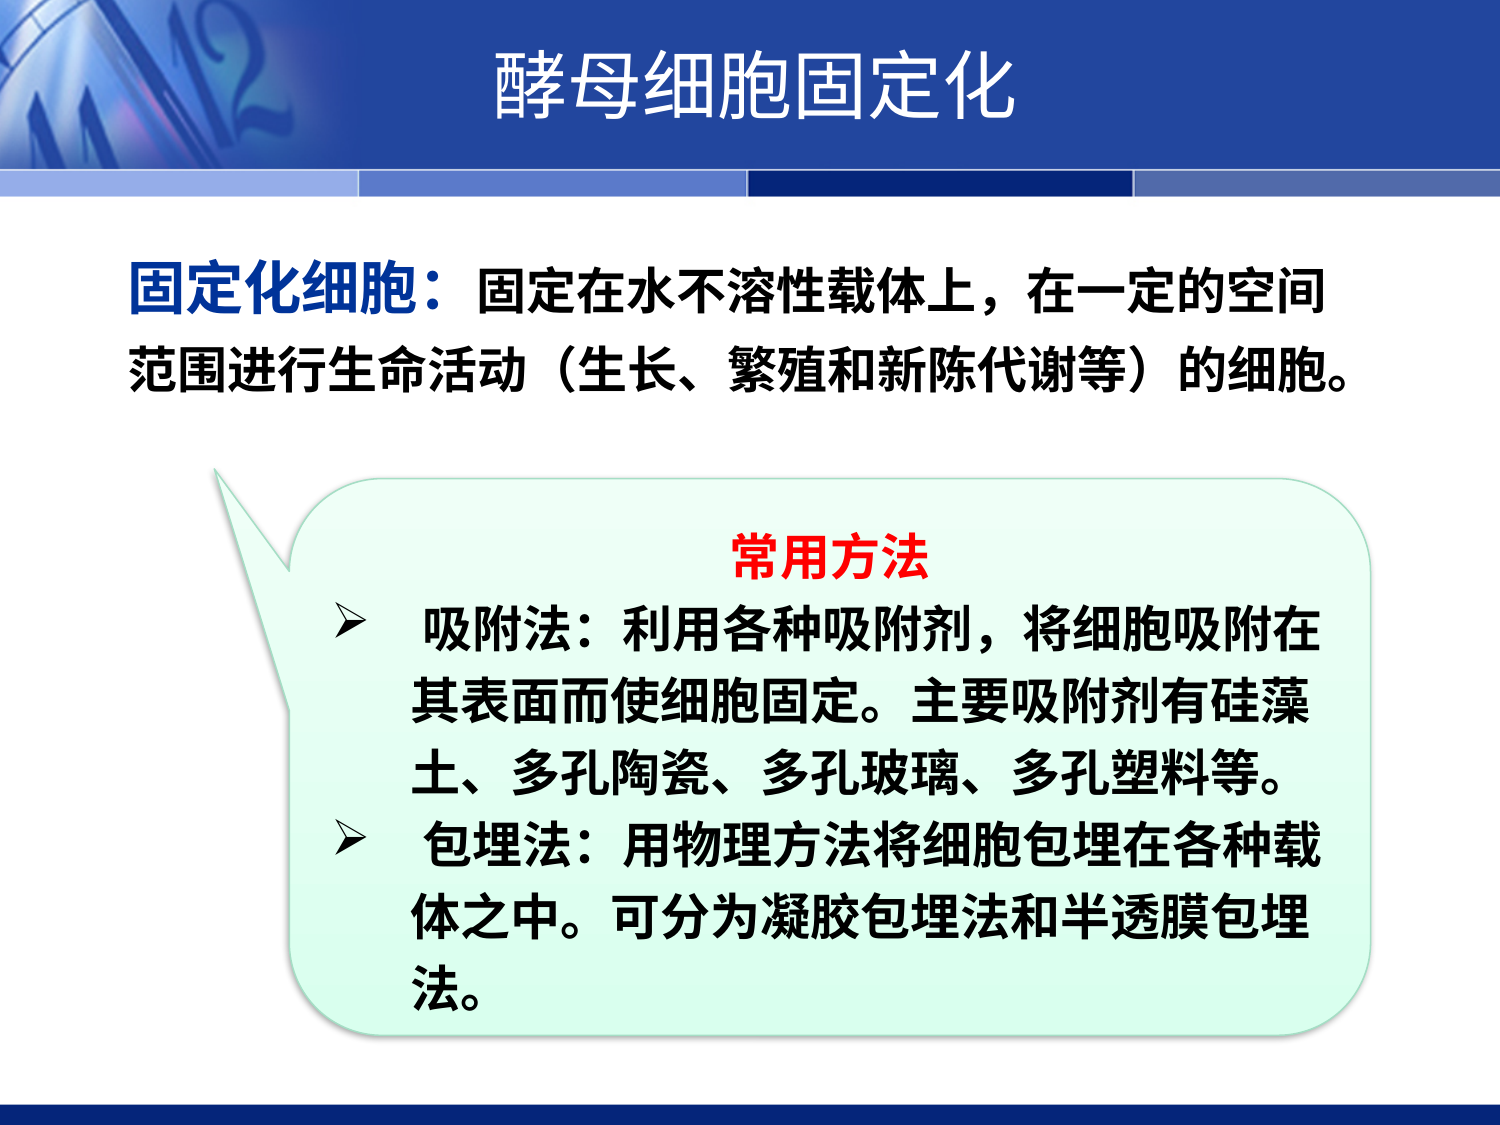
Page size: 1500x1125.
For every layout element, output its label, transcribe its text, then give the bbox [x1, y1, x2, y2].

text_box 常用方法 吸附法：利用各种吸附剂，将细胞吸附在 其表面而使细胞固定。主要吸附剂有硅藻 土、多孔陶瓷、多孔玻璃、多孔塑料等。 包埋法：用物理方法将细胞包埋在各种载 体之中。可分为凝胶包埋法和半透膜包埋 法。 [213, 468, 1372, 1037]
text_box 固定化细胞：固定在水不溶性载体上，在一定的空间范围进行生命活动（生长、繁殖和新陈代谢等）的细胞。 [112, 222, 1388, 407]
text_box 酵母细胞固定化 [111, 18, 1399, 149]
picture [0, 0, 1500, 1125]
